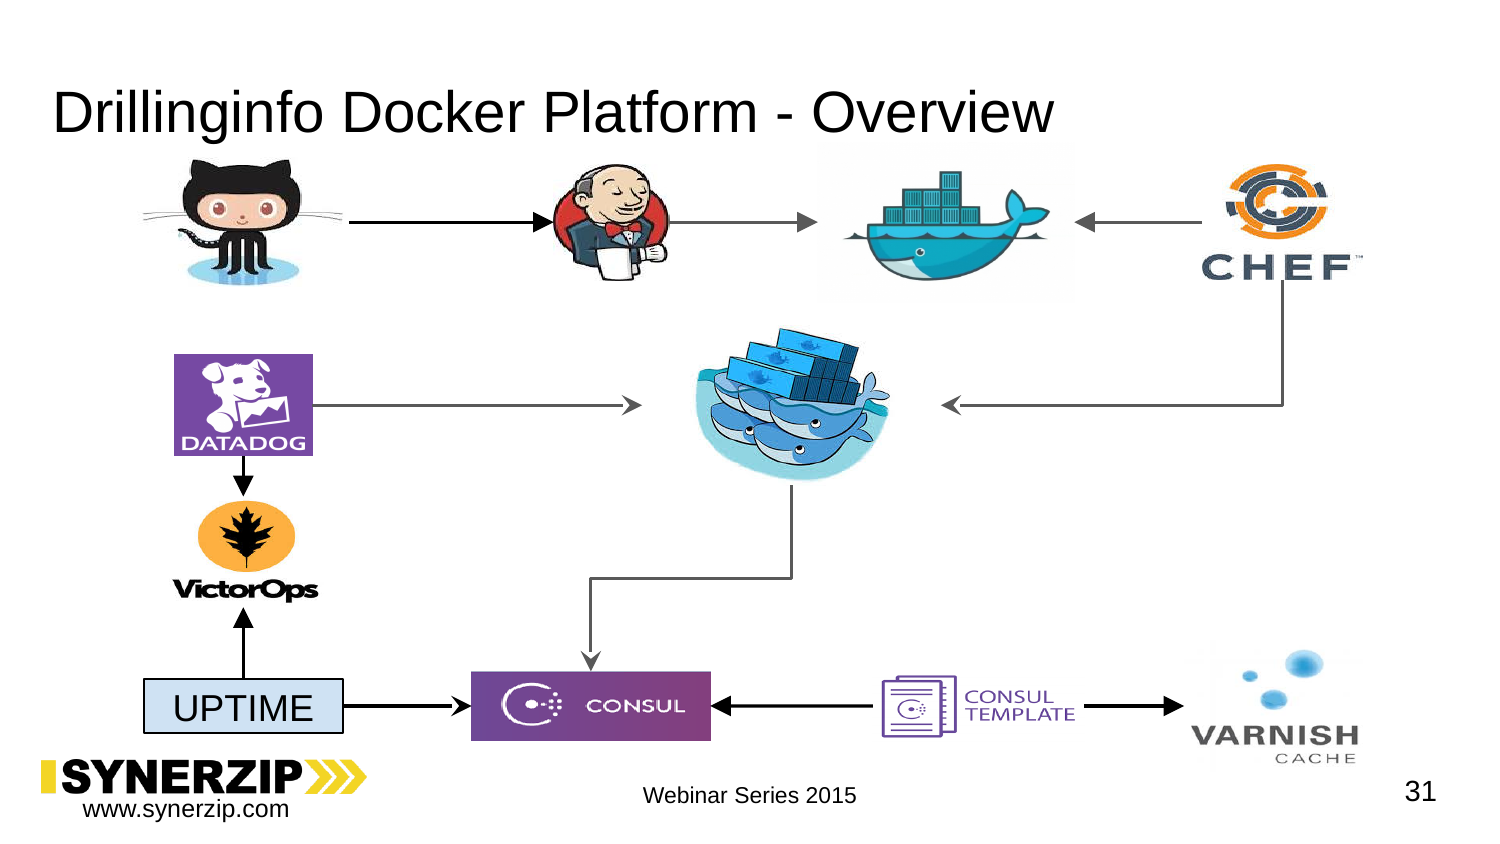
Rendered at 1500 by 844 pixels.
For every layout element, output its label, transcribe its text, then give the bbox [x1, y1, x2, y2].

title Drillinginfo Docker Platform - Overview [37, 59, 1462, 160]
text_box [137, 141, 1363, 772]
picture [41, 759, 367, 794]
text_box 31 [1389, 764, 1480, 830]
